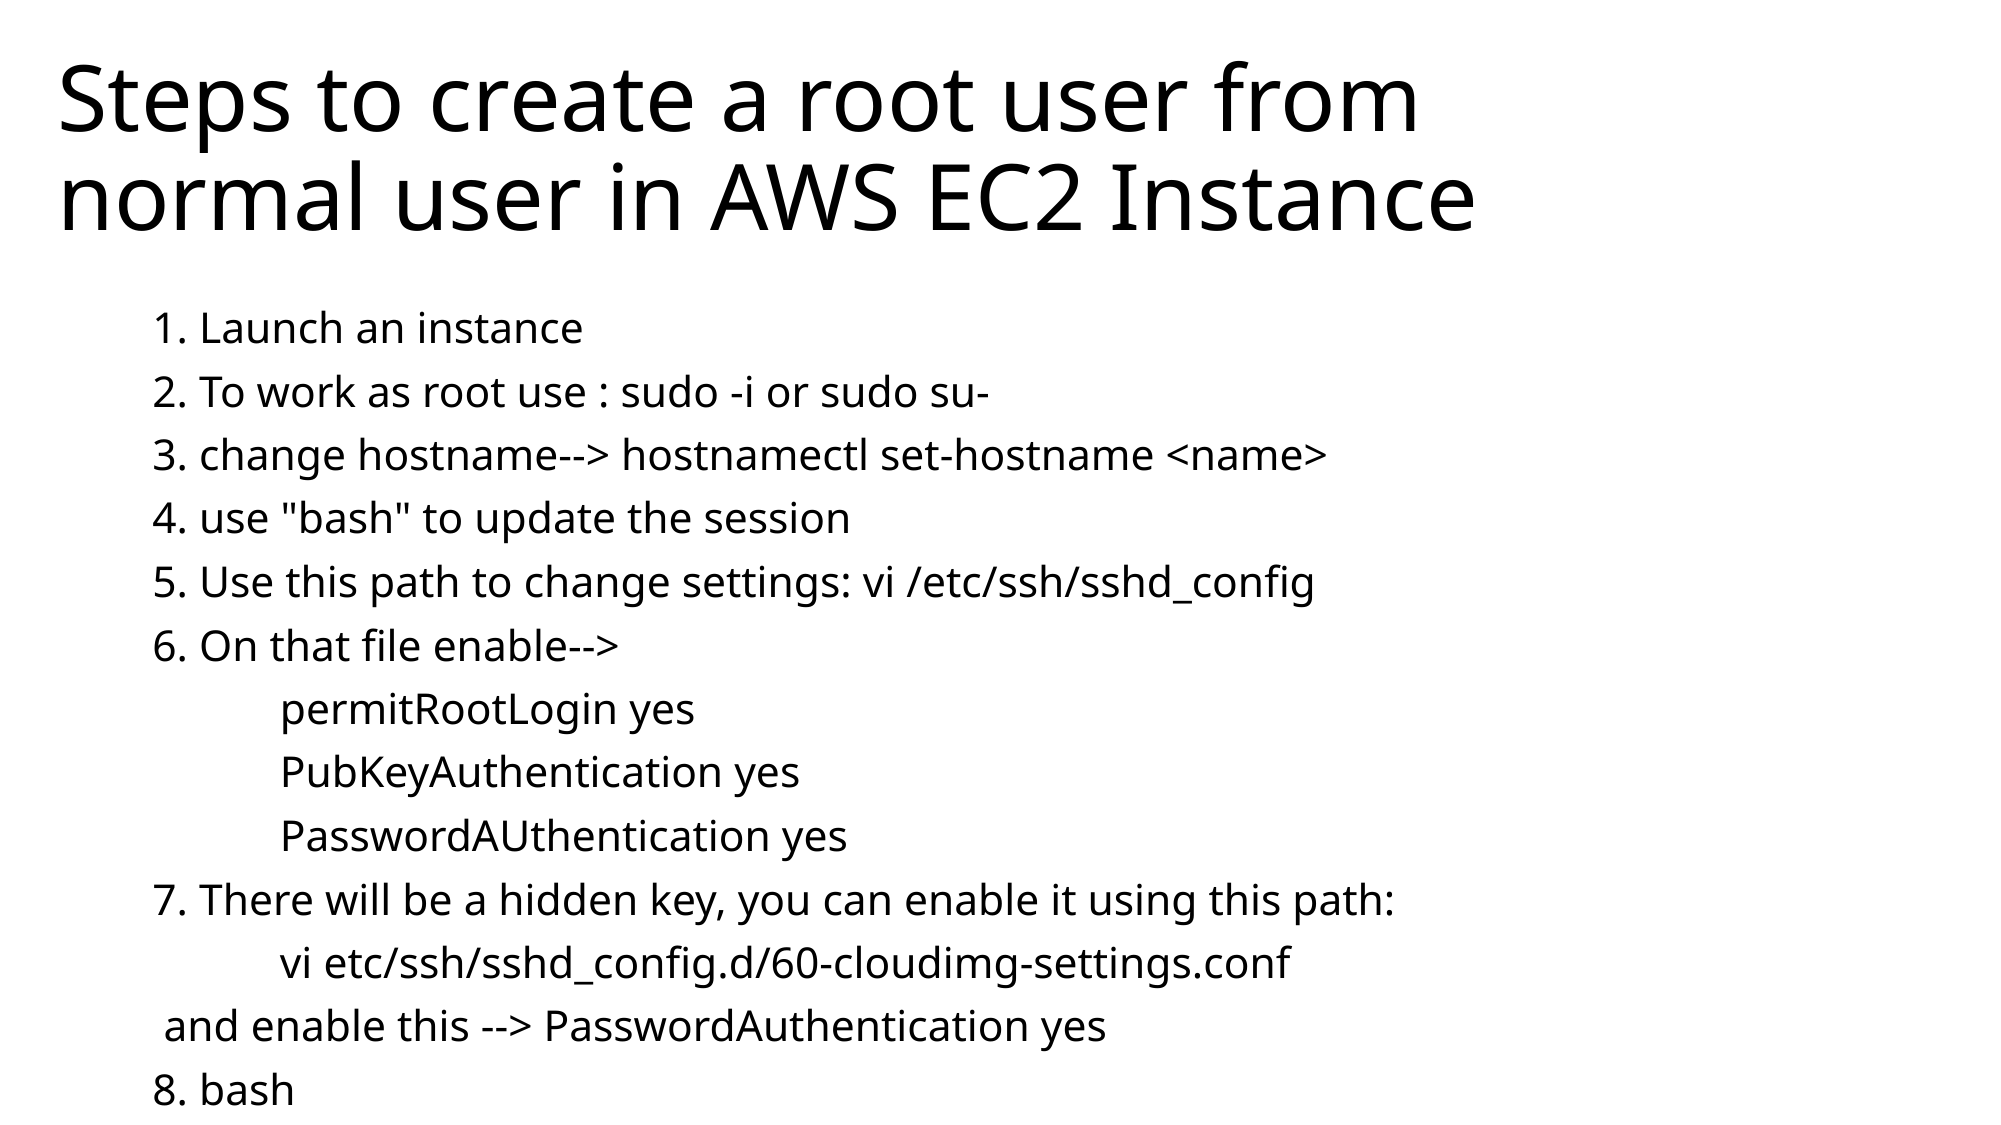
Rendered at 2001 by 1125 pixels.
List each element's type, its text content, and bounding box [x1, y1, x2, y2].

title Steps to create a root user from normal user in AWS EC2 Instance [42, 42, 1768, 260]
list 1. Launch an instance 2. To work as root use : sudo -i or sudo su- 3. change hostname--> hostnamectl set-hostname <name> 4. use "bash" to update the session 5. Use this path to change settings: vi /etc/ssh/sshd_config 6. On that file enable--> permitRootLogin yes PubKeyAuthentication yes PasswordAUthentication yes 7. There will be a hidden key, you can enable it using this path: vi etc/ssh/sshd_config.d/60-cloudimg-settings.conf and enable this --> PasswordAuthentication yes 8. bash [137, 299, 2000, 1125]
